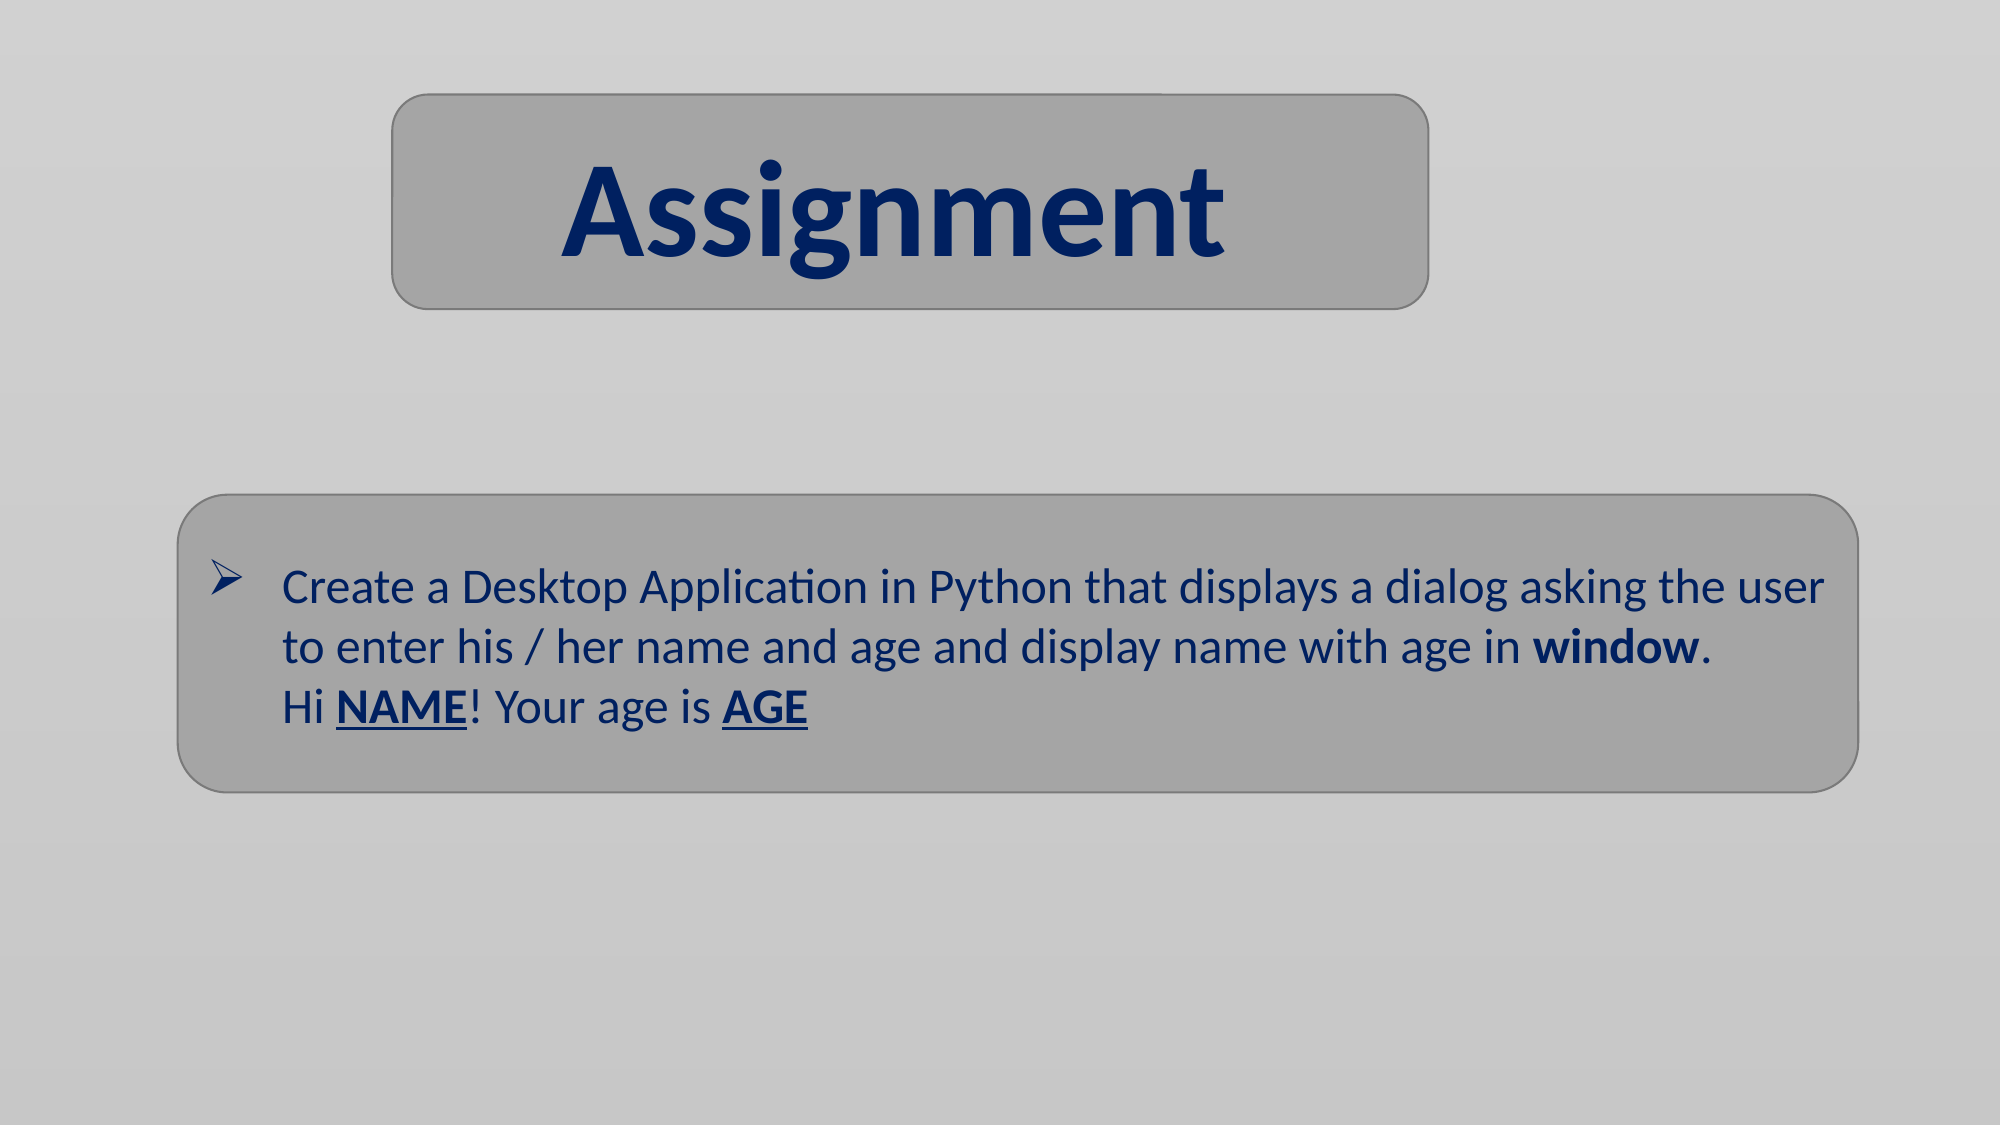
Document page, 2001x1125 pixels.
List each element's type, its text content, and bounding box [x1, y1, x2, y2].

text_box Assignment [391, 93, 1430, 311]
text_box Create a Desktop Application in Python that displays a dialog asking the user to enter his / her name and age and display name with age in window. Hi NAME! Your age is AGE [176, 493, 1860, 794]
